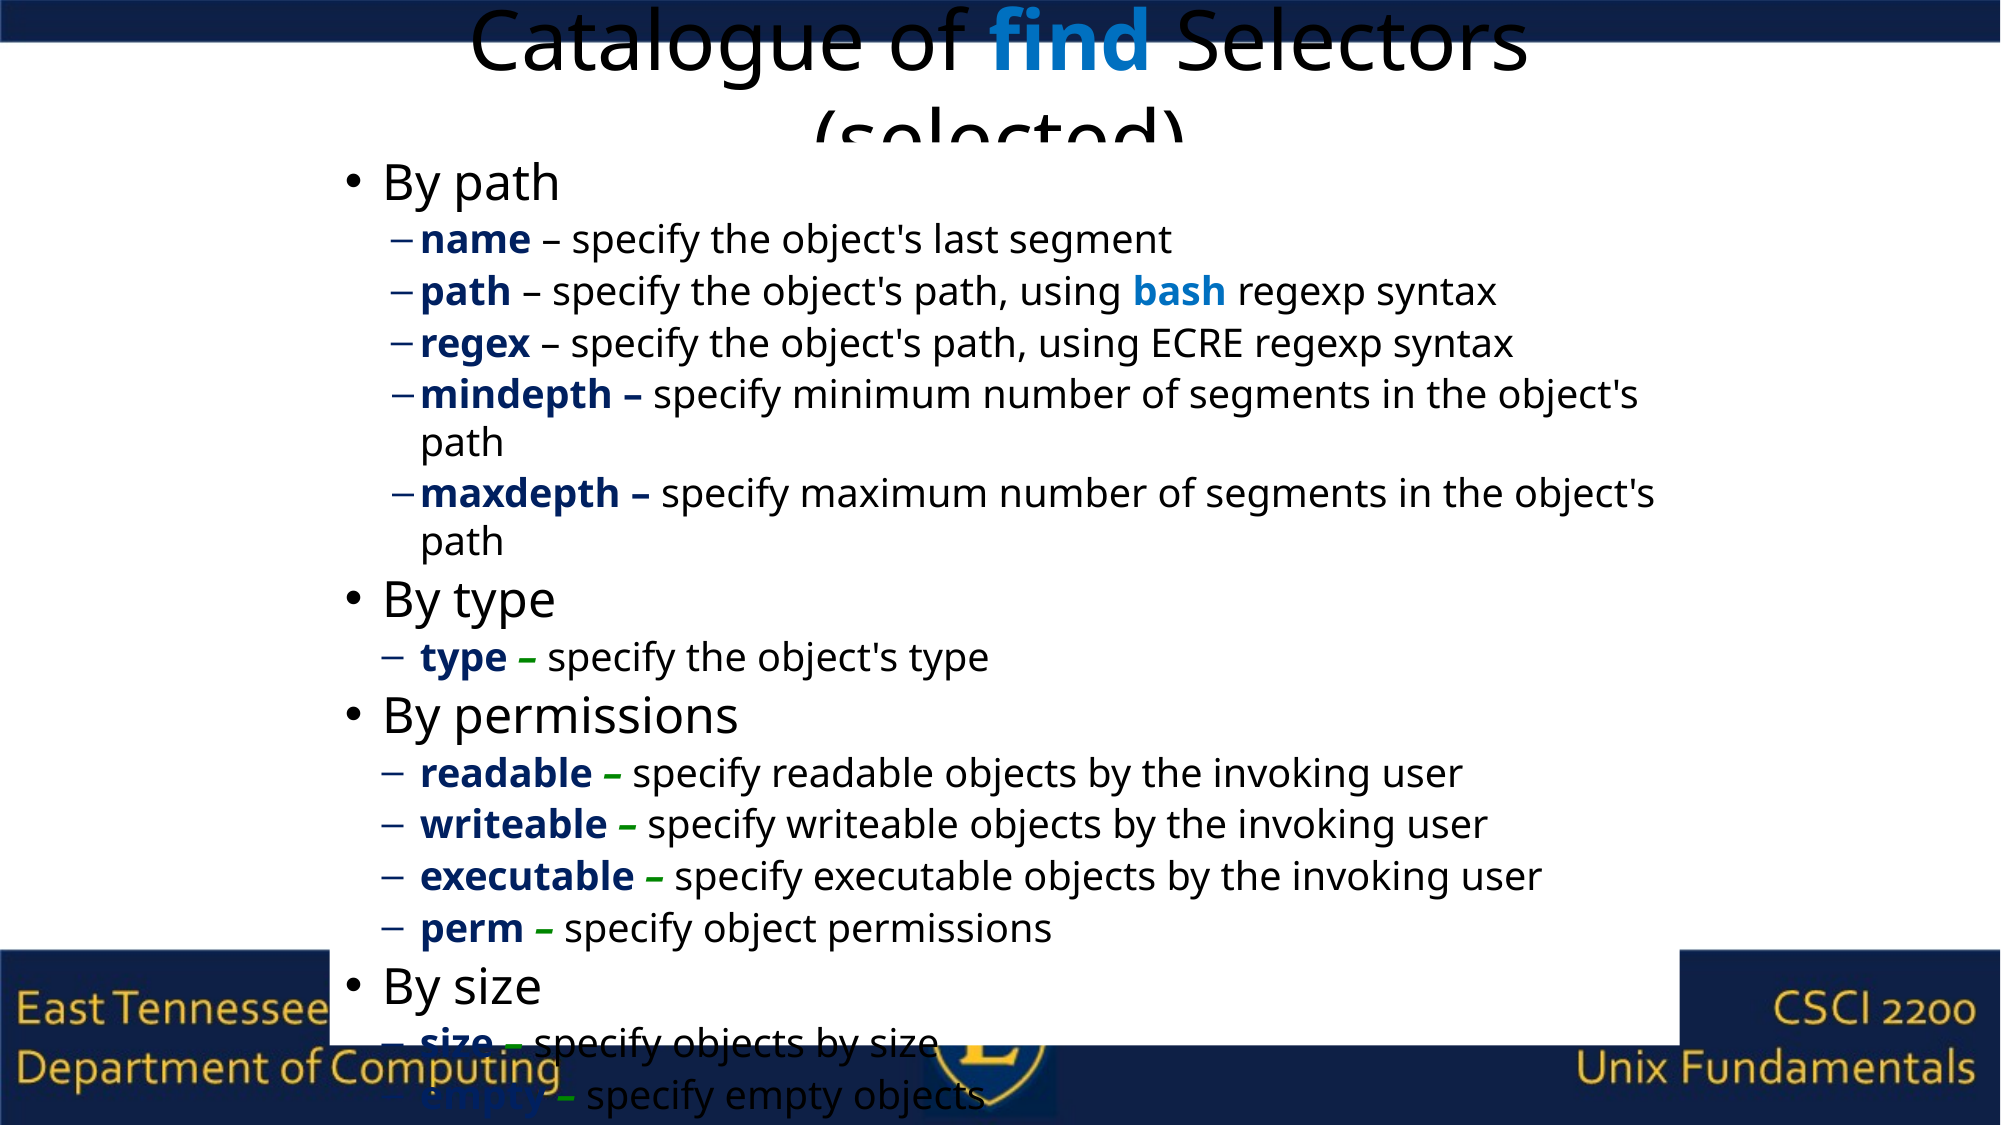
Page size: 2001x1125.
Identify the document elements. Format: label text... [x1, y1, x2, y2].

list By path name – specify the object's last segment path – specify the object's path, using bash regexp syntax regex – specify the object's path, using ECRE regexp syntax mindepth – specify minimum number of segments in the object's path maxdepth – specify maximum number of segments in the object's path By type type – specify the object's type By permissions readable – specify readable objects by the invoking user writeable – specify writeable objects by the invoking user executable – specify executable objects by the invoking user perm – specify object permissions By size size – specify objects by size empty – specify empty objects [329, 142, 1680, 1046]
picture [0, 0, 2001, 1125]
title Catalogue of find Selectors (selected) [324, 45, 1675, 129]
